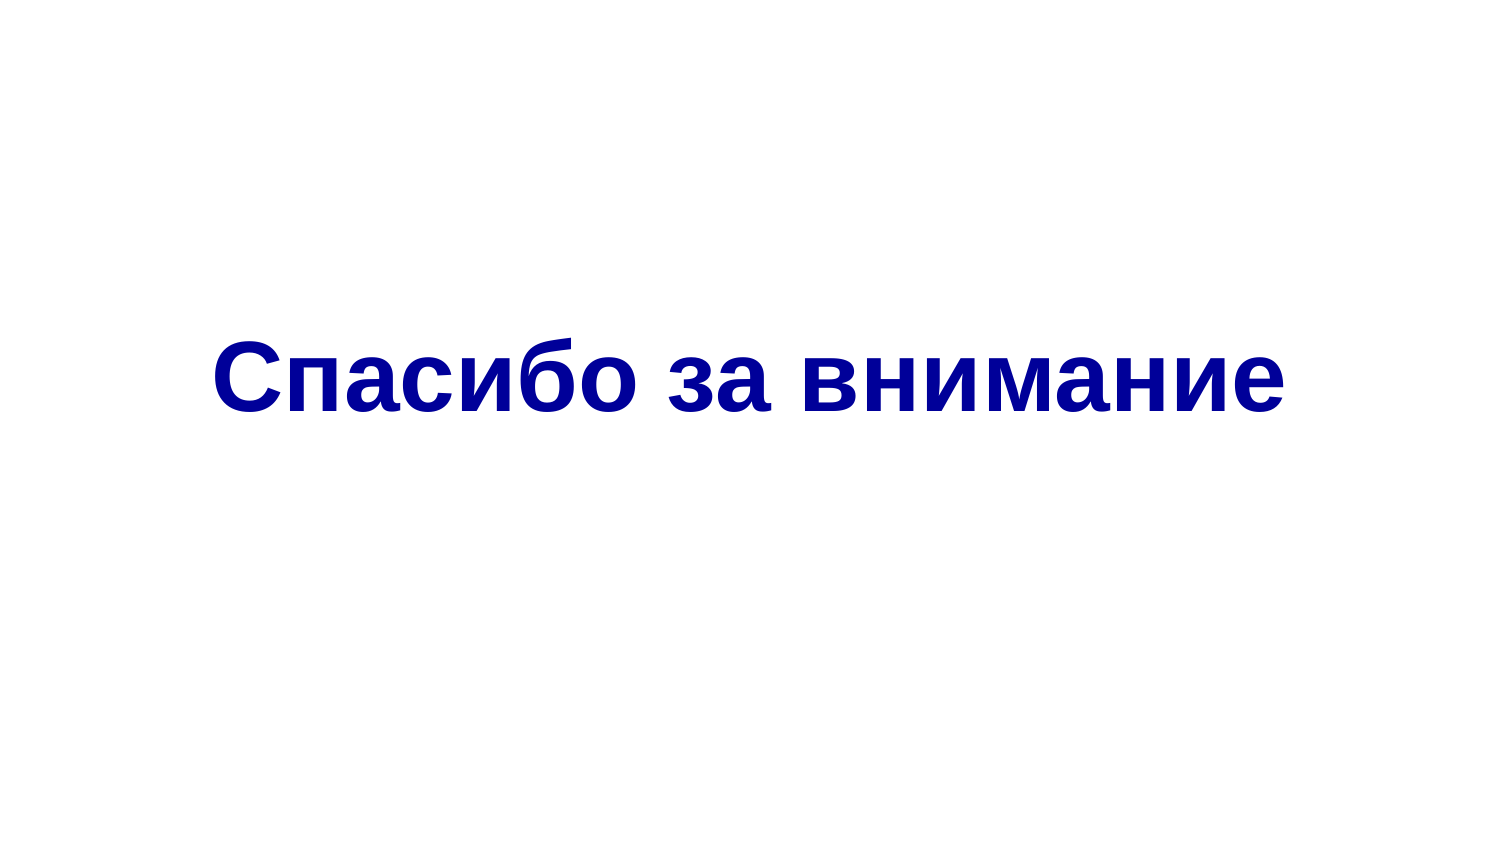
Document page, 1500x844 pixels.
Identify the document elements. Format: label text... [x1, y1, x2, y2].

text_box Спасибо за внимание [0, 303, 1500, 503]
